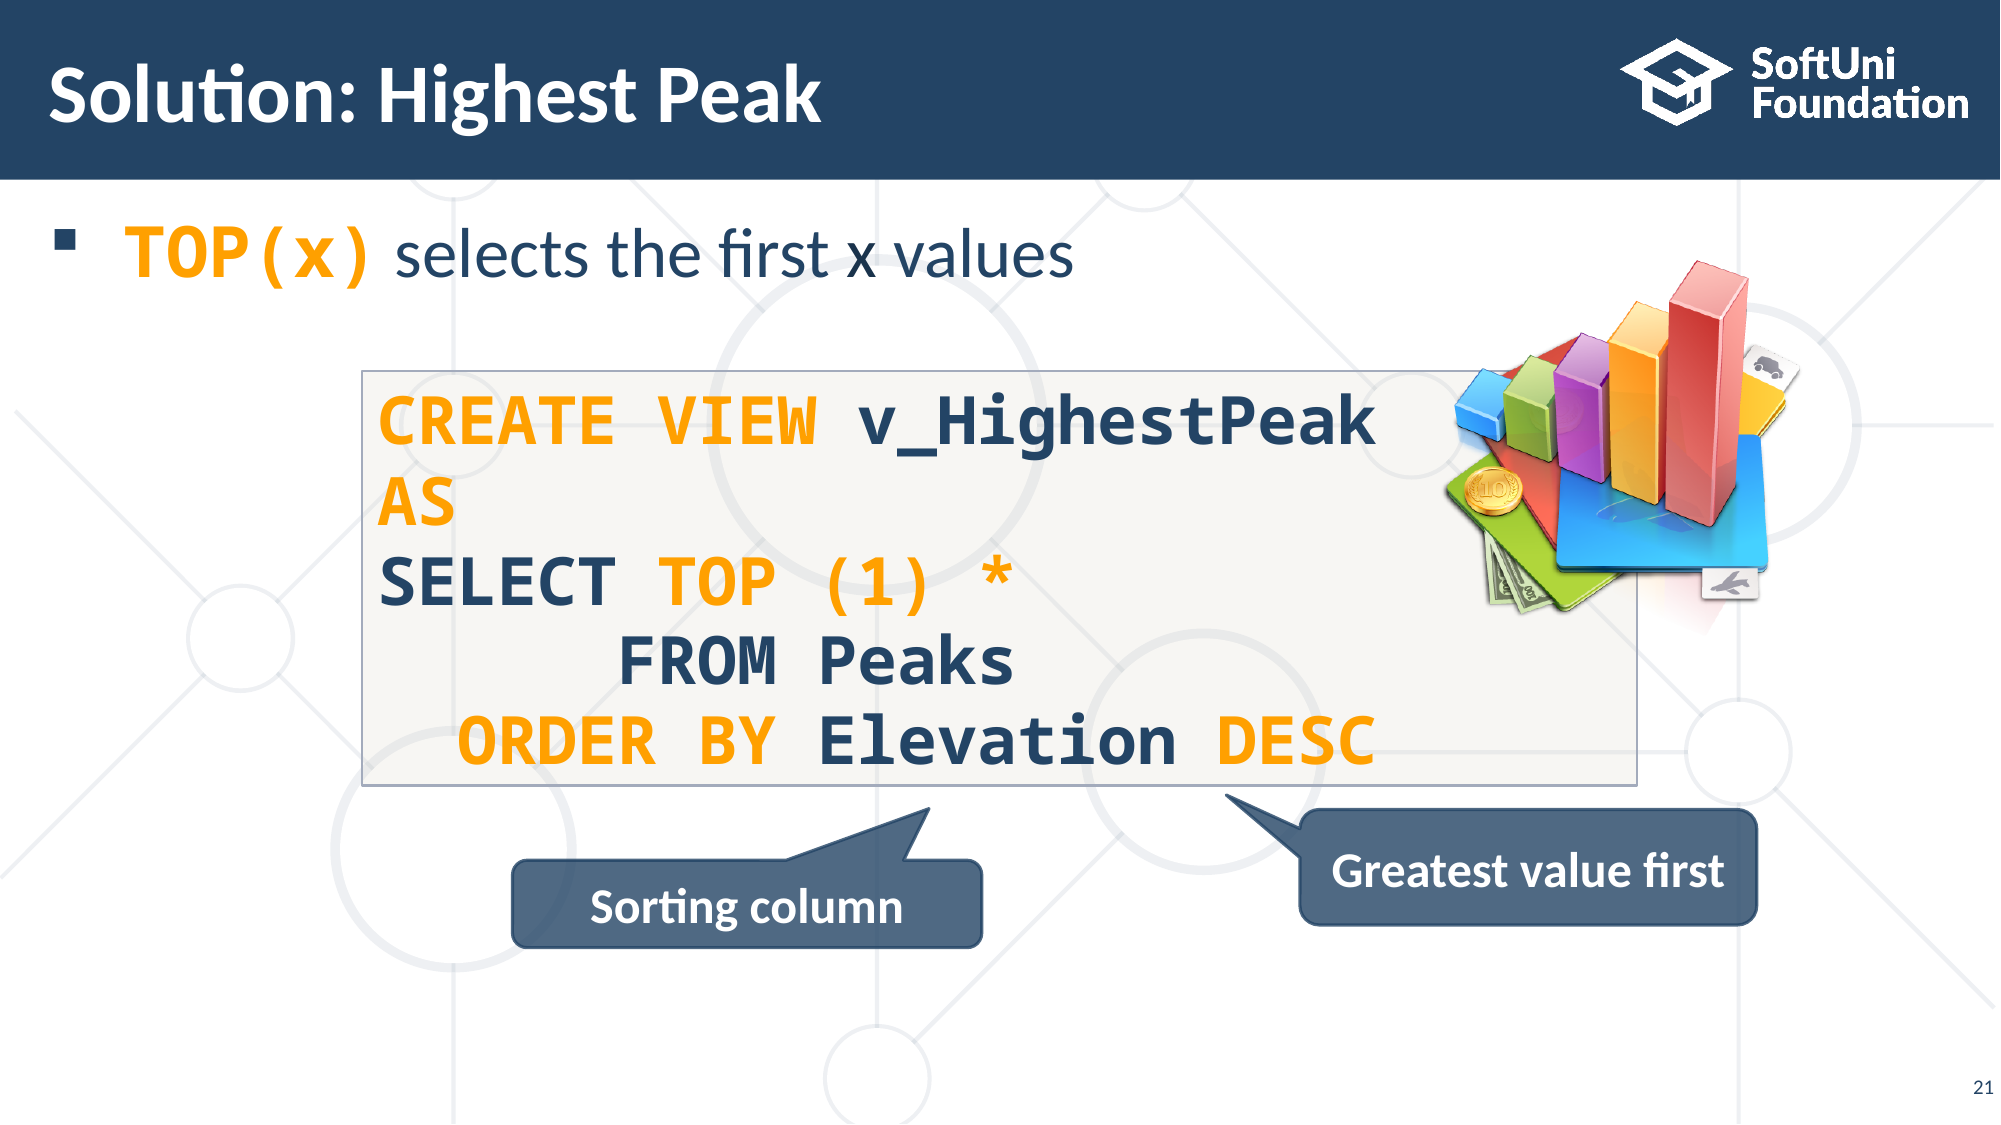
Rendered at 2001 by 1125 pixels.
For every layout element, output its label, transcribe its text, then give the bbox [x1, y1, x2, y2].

text_box Greatest value first [1224, 793, 1759, 928]
text_box CREATE VIEW v_HighestPeak AS SELECT TOP (1) * FROM Peaks ORDER BY Elevation DESC [362, 370, 1638, 786]
picture [1619, 38, 1968, 126]
picture [1422, 248, 1821, 647]
slide_number 21 [1929, 1070, 2000, 1103]
title Solution: Highest Peak [31, 16, 1591, 162]
list TOP(x) selects the first x values [31, 196, 1970, 1050]
text_box Sorting column [510, 806, 984, 950]
